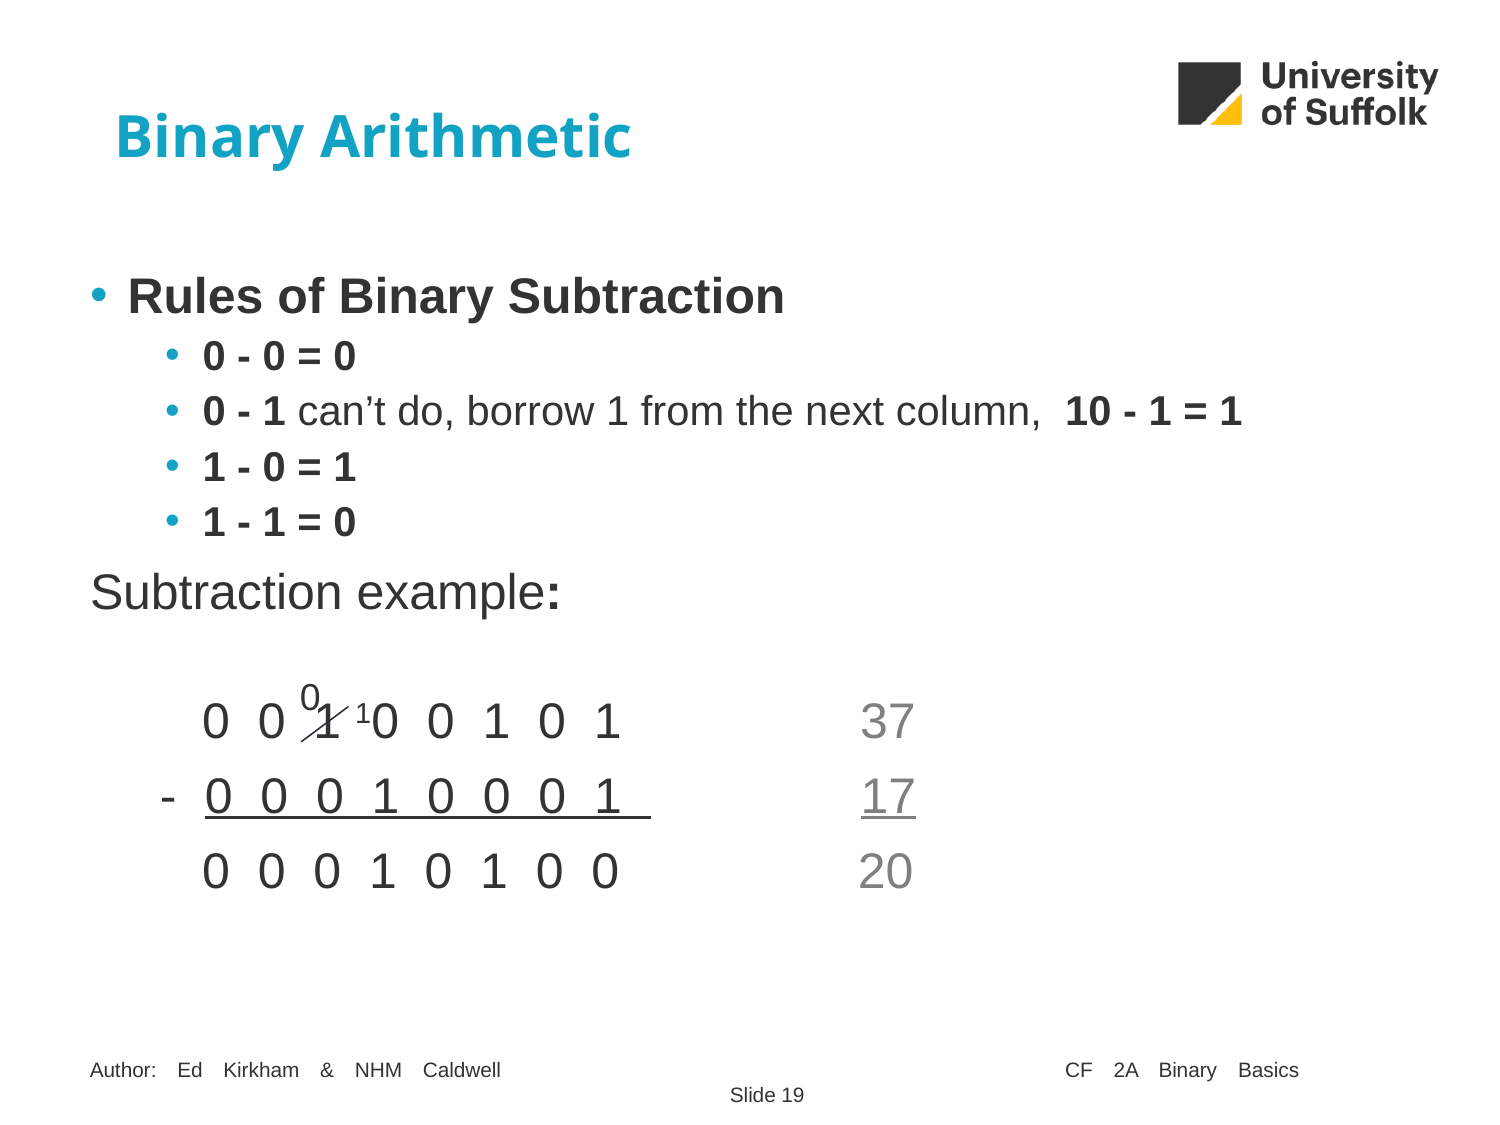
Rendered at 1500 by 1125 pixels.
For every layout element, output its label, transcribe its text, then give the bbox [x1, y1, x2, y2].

text_box 0 [285, 665, 365, 725]
list Rules of Binary Subtraction 0 - 0 = 0 0 - 1 can’t do, borrow 1 from the next column, 10 - 1 = 1 1 - 0 = 1 1 - 1 = 0 Subtraction example: 0 0 1 10 0 1 0 1 37 - 0 0 0 1 0 0 0 1 17 0 0 0 1 0 1 0 0 20 [75, 262, 1425, 1005]
picture [1115, 0, 1500, 187]
title Binary Arithmetic [99, 45, 1012, 233]
